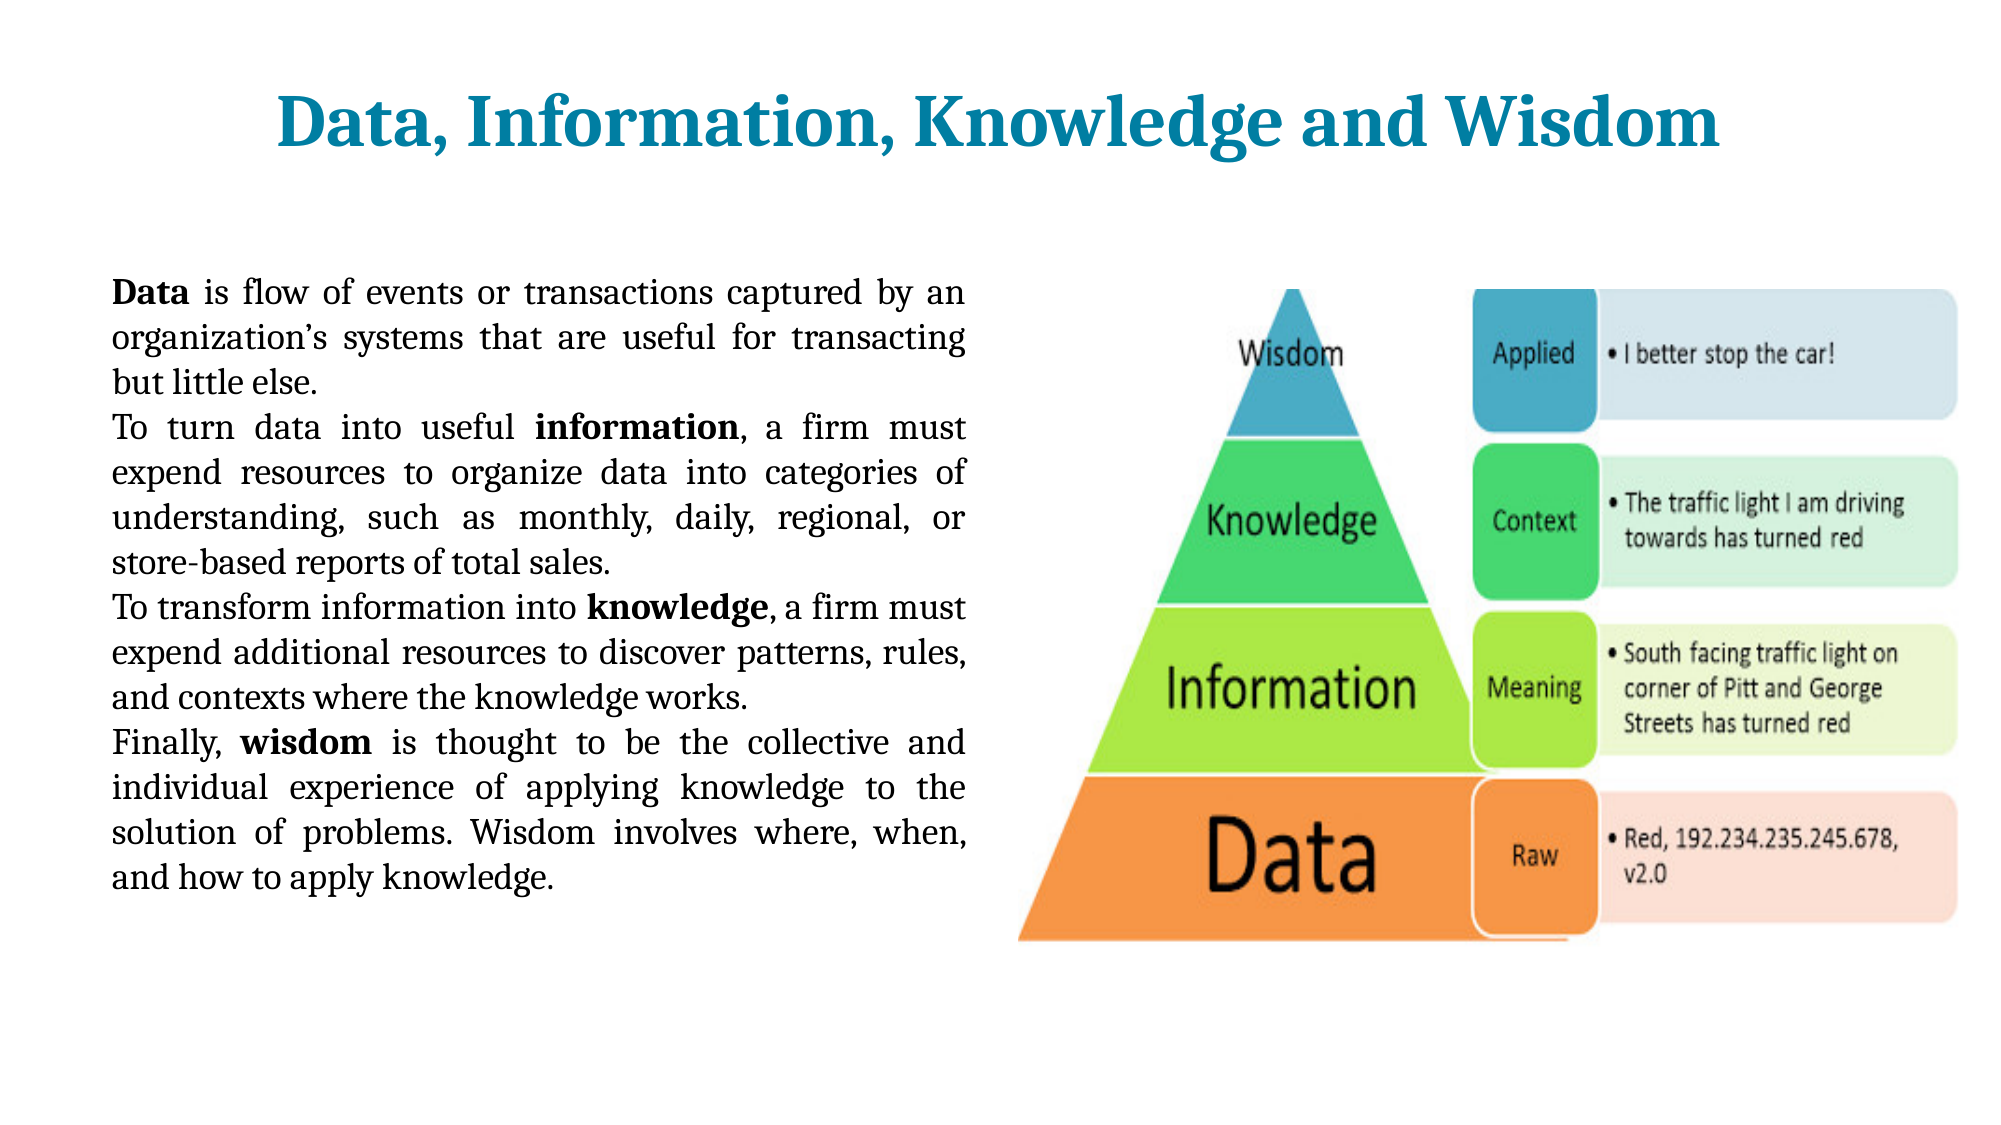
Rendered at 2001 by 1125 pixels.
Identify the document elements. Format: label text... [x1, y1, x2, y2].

title Data, Information, Knowledge and Wisdom [97, 71, 1903, 162]
text_box Data is flow of events or transactions captured by an organization’s systems that are useful for transacting but little else. To turn data into useful information, a firm must expend resources to organize data into categories of understanding, such as monthly, daily, regional, or store-based reports of total sales. To transform information into knowledge, a firm must expend additional resources to discover patterns, rules, and contexts where the knowledge works. Finally, wisdom is thought to be the collective and individual experience of applying knowledge to the solution of problems. Wisdom involves where, when, and how to apply knowledge. [97, 259, 982, 905]
picture [1018, 289, 1964, 971]
